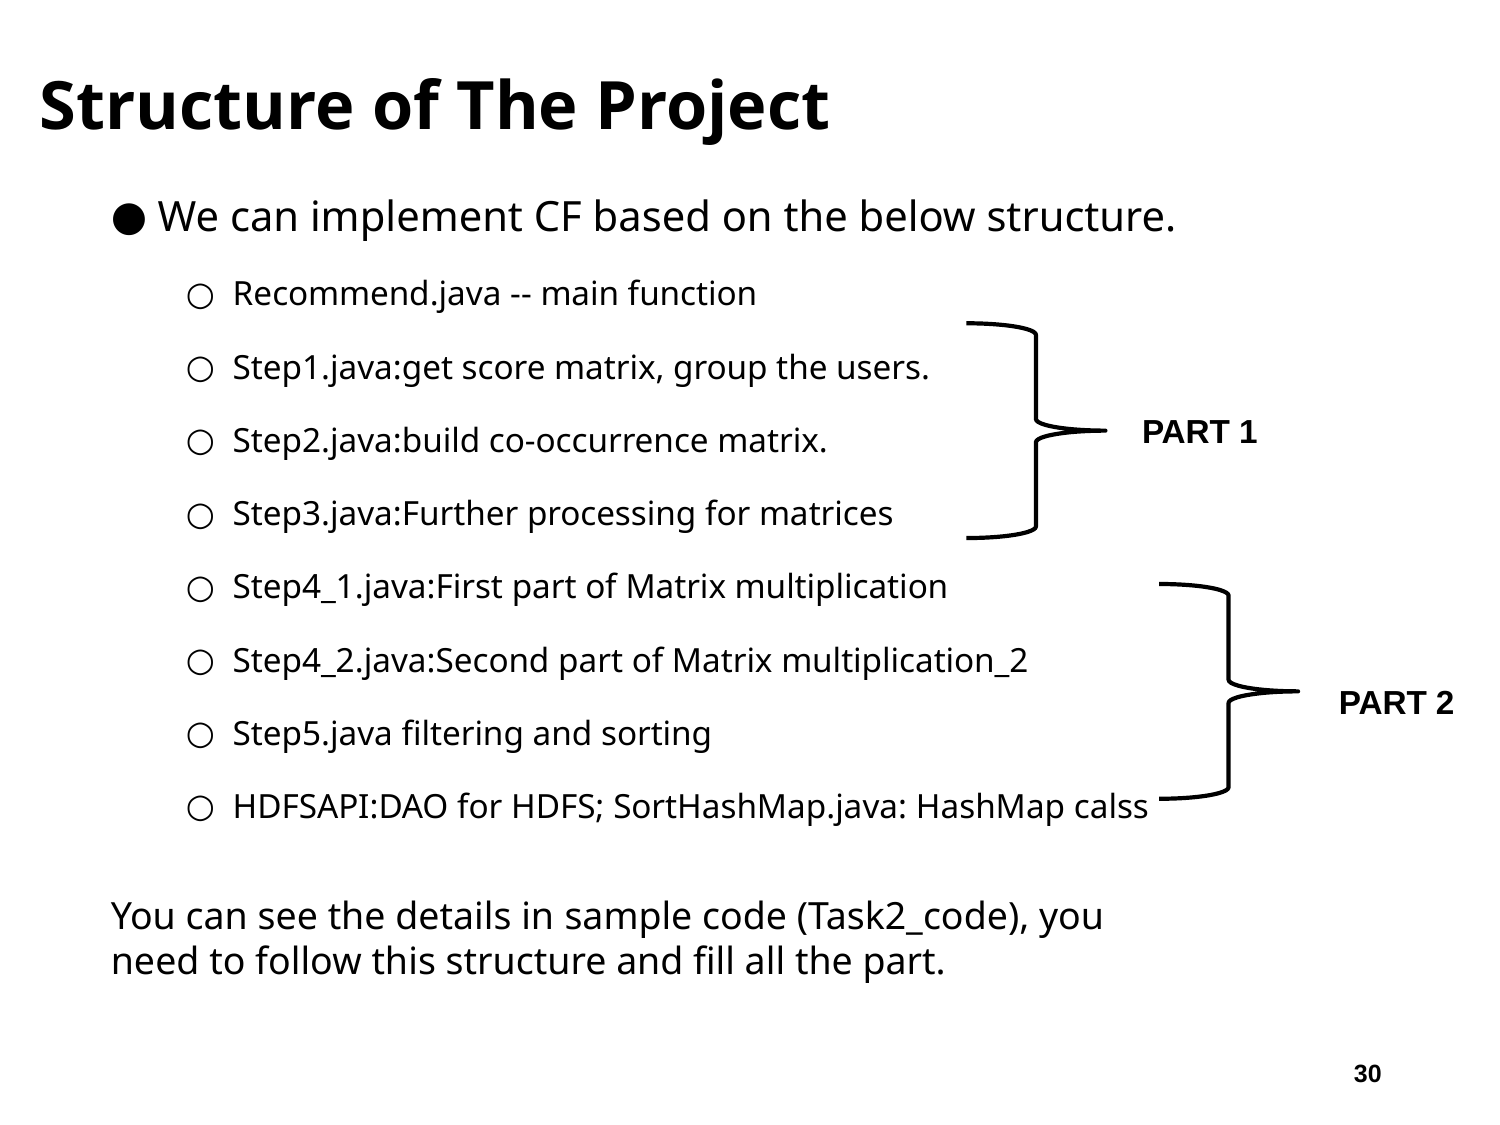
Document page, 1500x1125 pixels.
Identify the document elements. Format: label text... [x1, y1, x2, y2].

text_box PART 1 [1058, 402, 1342, 458]
text_box [1159, 581, 1254, 801]
text_box PART 2 [1254, 673, 1500, 729]
title Structure of The Project [24, 18, 1451, 188]
text_box We can implement CF based on the below structure. Recommend.java -- main function Step1.java:get score matrix, group the users. Step2.java:build co-occurrence matrix. Step3.java:Further processing for matrices Step4_1.java:First part of Matrix multiplication Step4_2.java:Second part of Matrix multiplication_2 Step5.java filtering and sorting HDFSAPI:DAO for HDFS; SortHashMap.java: HashMap calss You can see the details in sample code (Task2_code), you need to follow this structure and fill all the part. [95, 174, 1193, 946]
text_box [966, 321, 1058, 541]
list Model based [62, 188, 1451, 1013]
slide_number 30 [1059, 1042, 1397, 1103]
